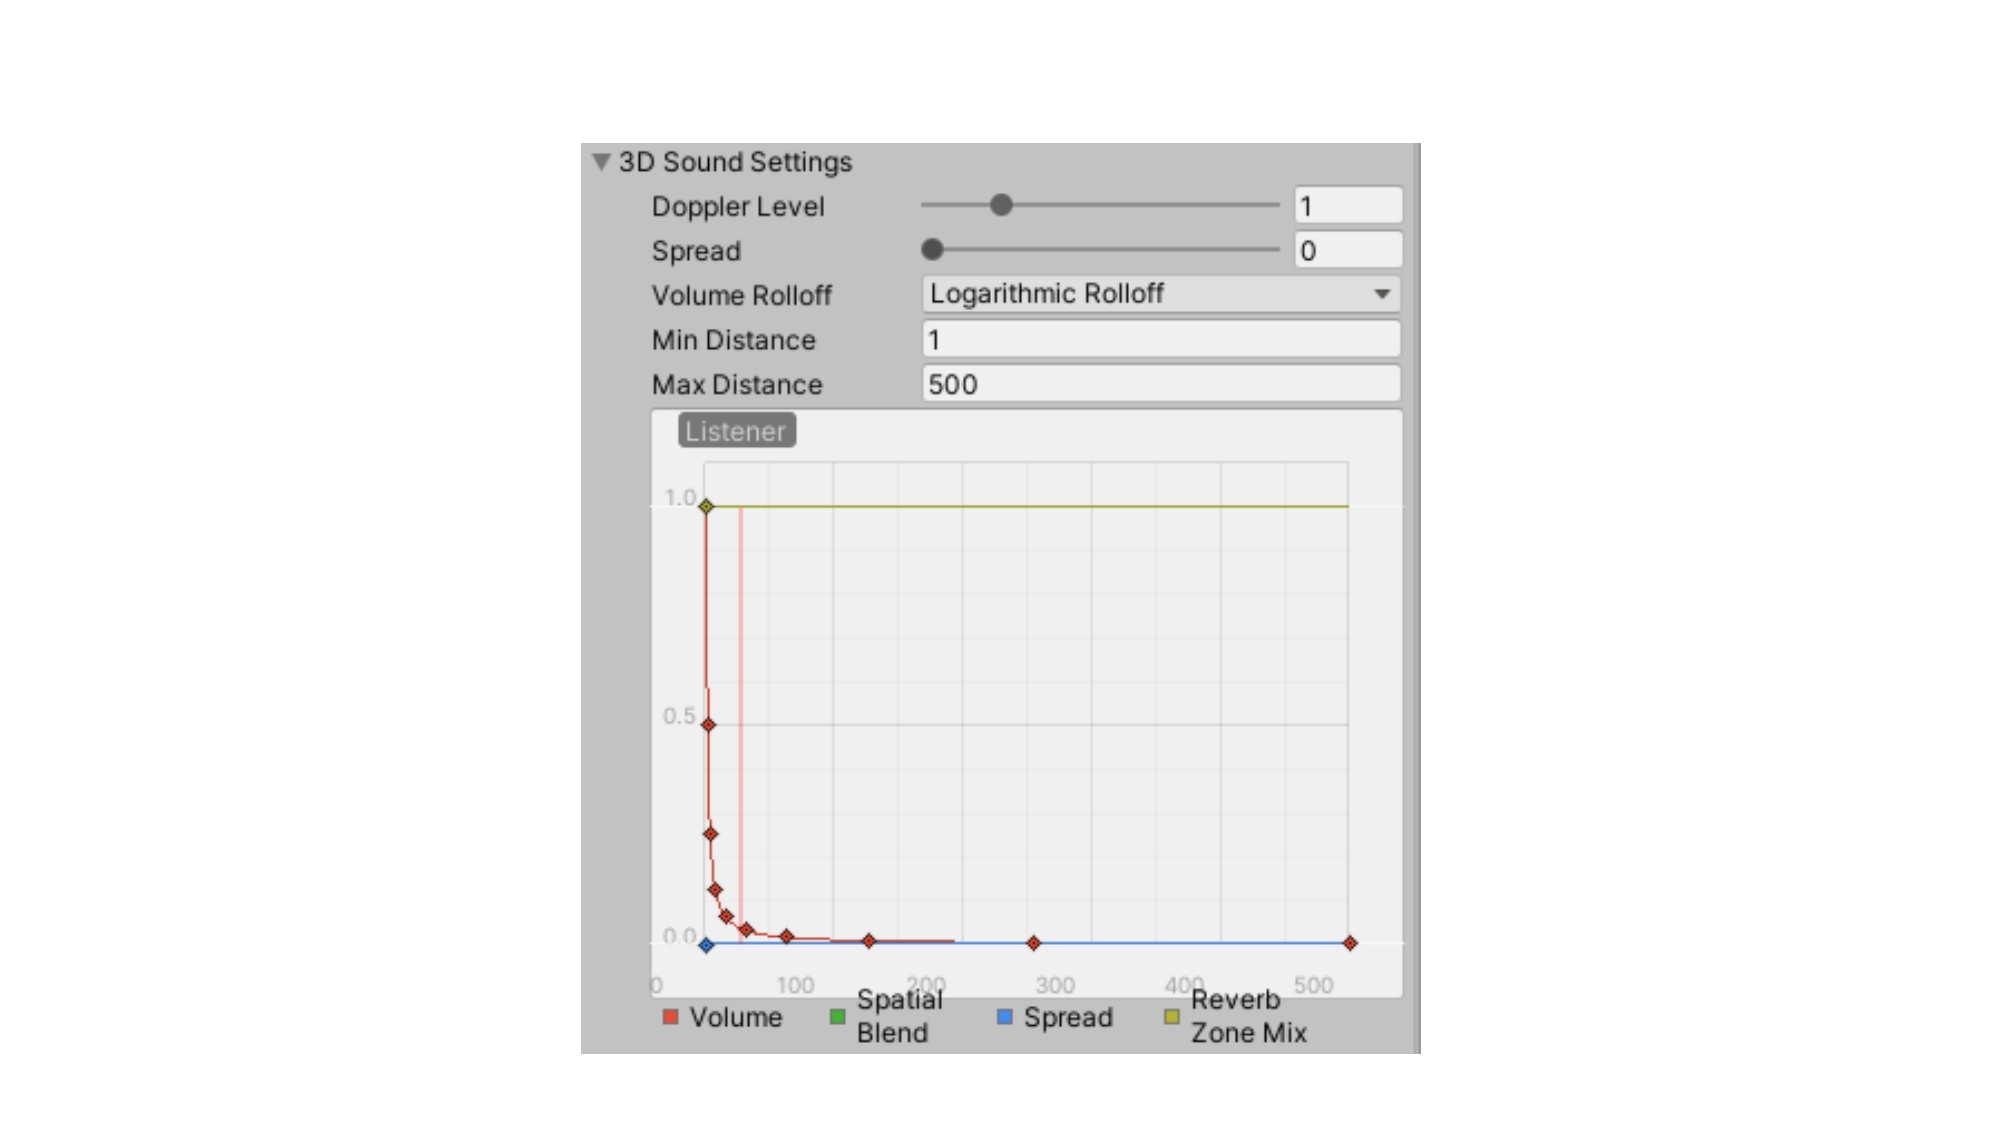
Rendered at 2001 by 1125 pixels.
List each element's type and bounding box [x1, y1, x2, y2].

picture [581, 143, 1421, 1054]
